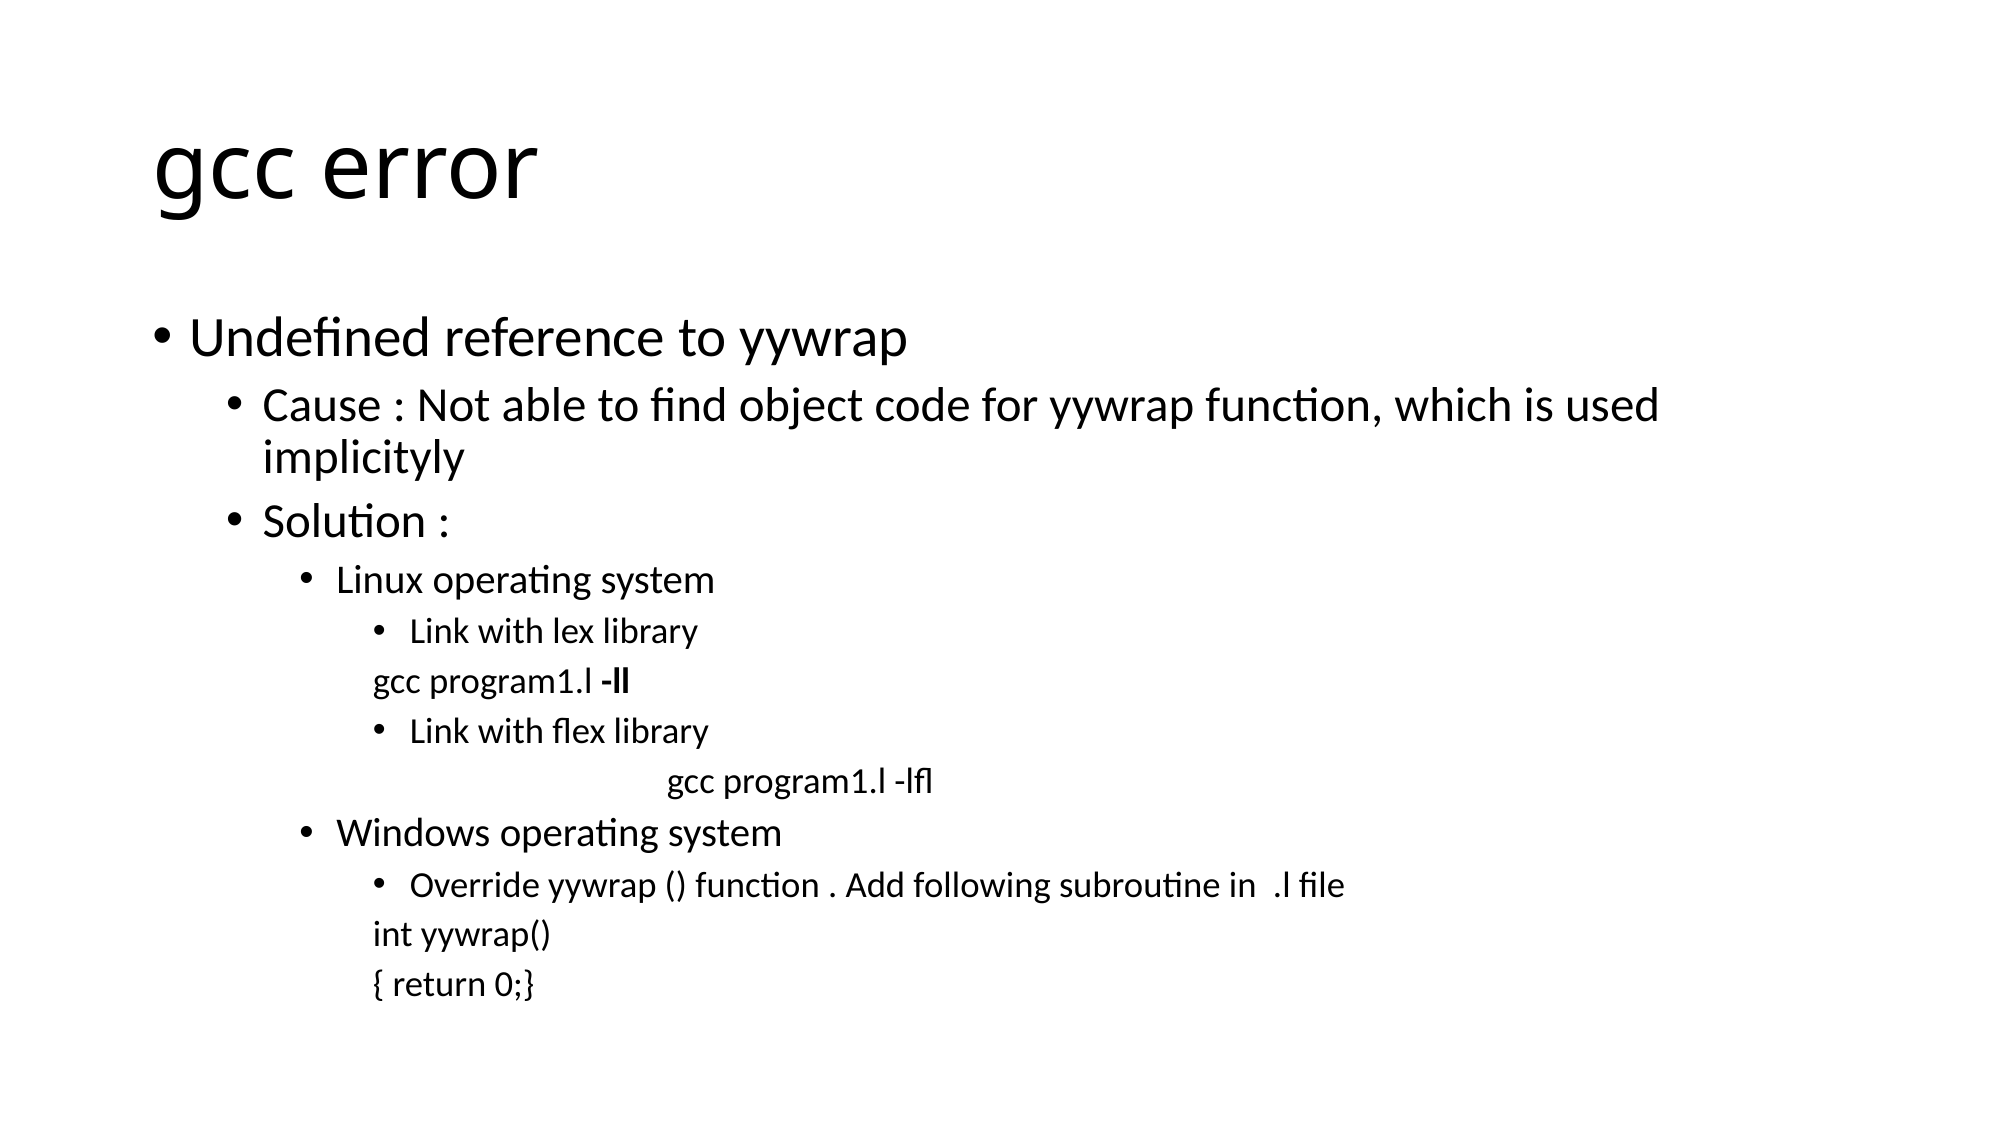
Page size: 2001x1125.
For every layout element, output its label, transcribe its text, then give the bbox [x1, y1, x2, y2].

list Undefined reference to yywrap Cause : Not able to find object code for yywrap function, which is used implicityly Solution : Linux operating system Link with lex library gcc program1.l -ll Link with flex library gcc program1.l -lfl Windows operating system Override yywrap () function . Add following subroutine in .l file int yywrap() { return 0;} [137, 299, 1863, 1014]
title gcc error [137, 59, 1863, 278]
